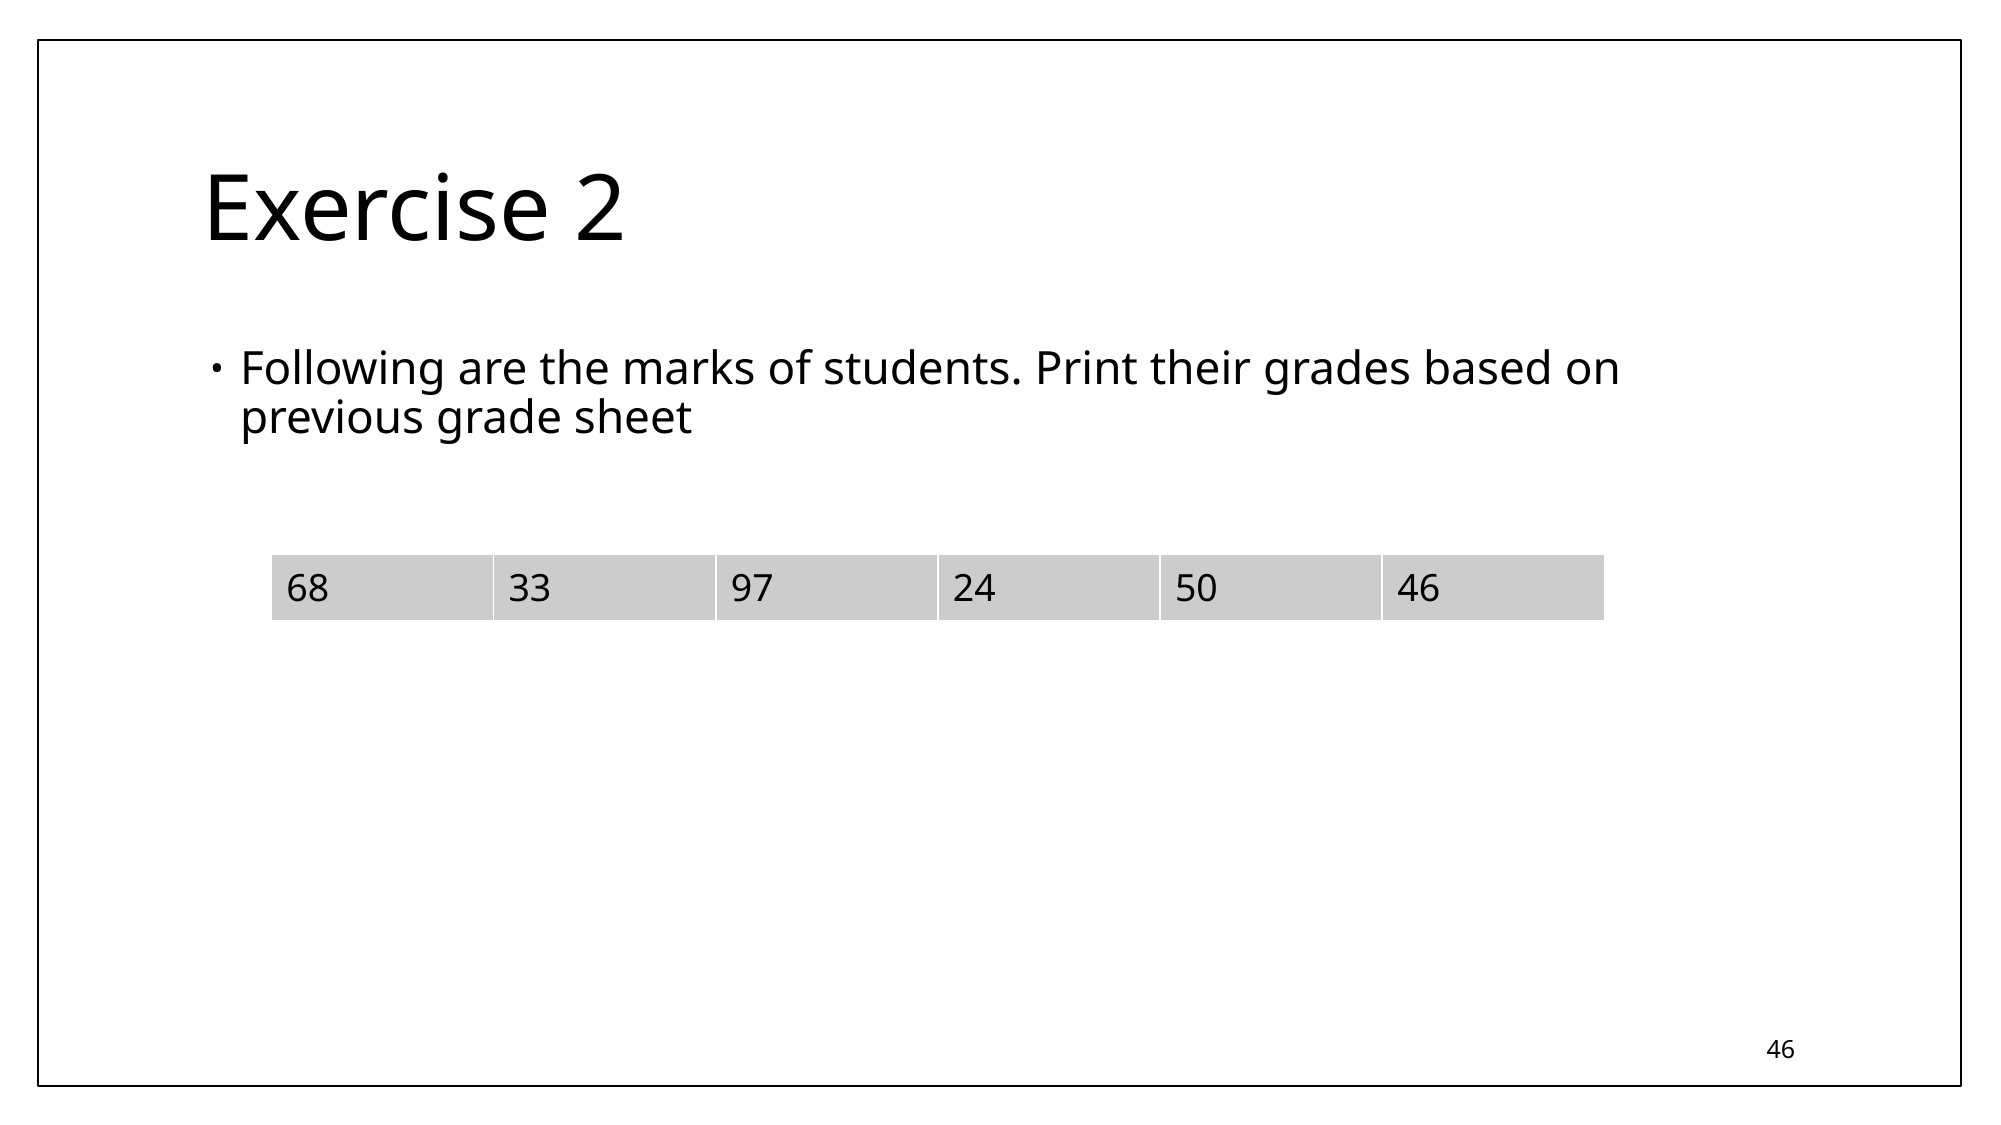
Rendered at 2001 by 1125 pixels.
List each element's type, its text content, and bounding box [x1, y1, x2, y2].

table_header 46 [1383, 555, 1604, 620]
table_header 50 [1161, 555, 1381, 620]
list Following are the marks of students. Print their grades based on previous grade sheet [187, 337, 1808, 1000]
table_header 33 [494, 555, 715, 620]
table_header 24 [939, 555, 1159, 620]
title Exercise 2 [187, 99, 1808, 323]
table_header 97 [717, 555, 937, 620]
table_header 68 [272, 555, 493, 620]
slide_number 46 [1530, 1020, 1811, 1081]
